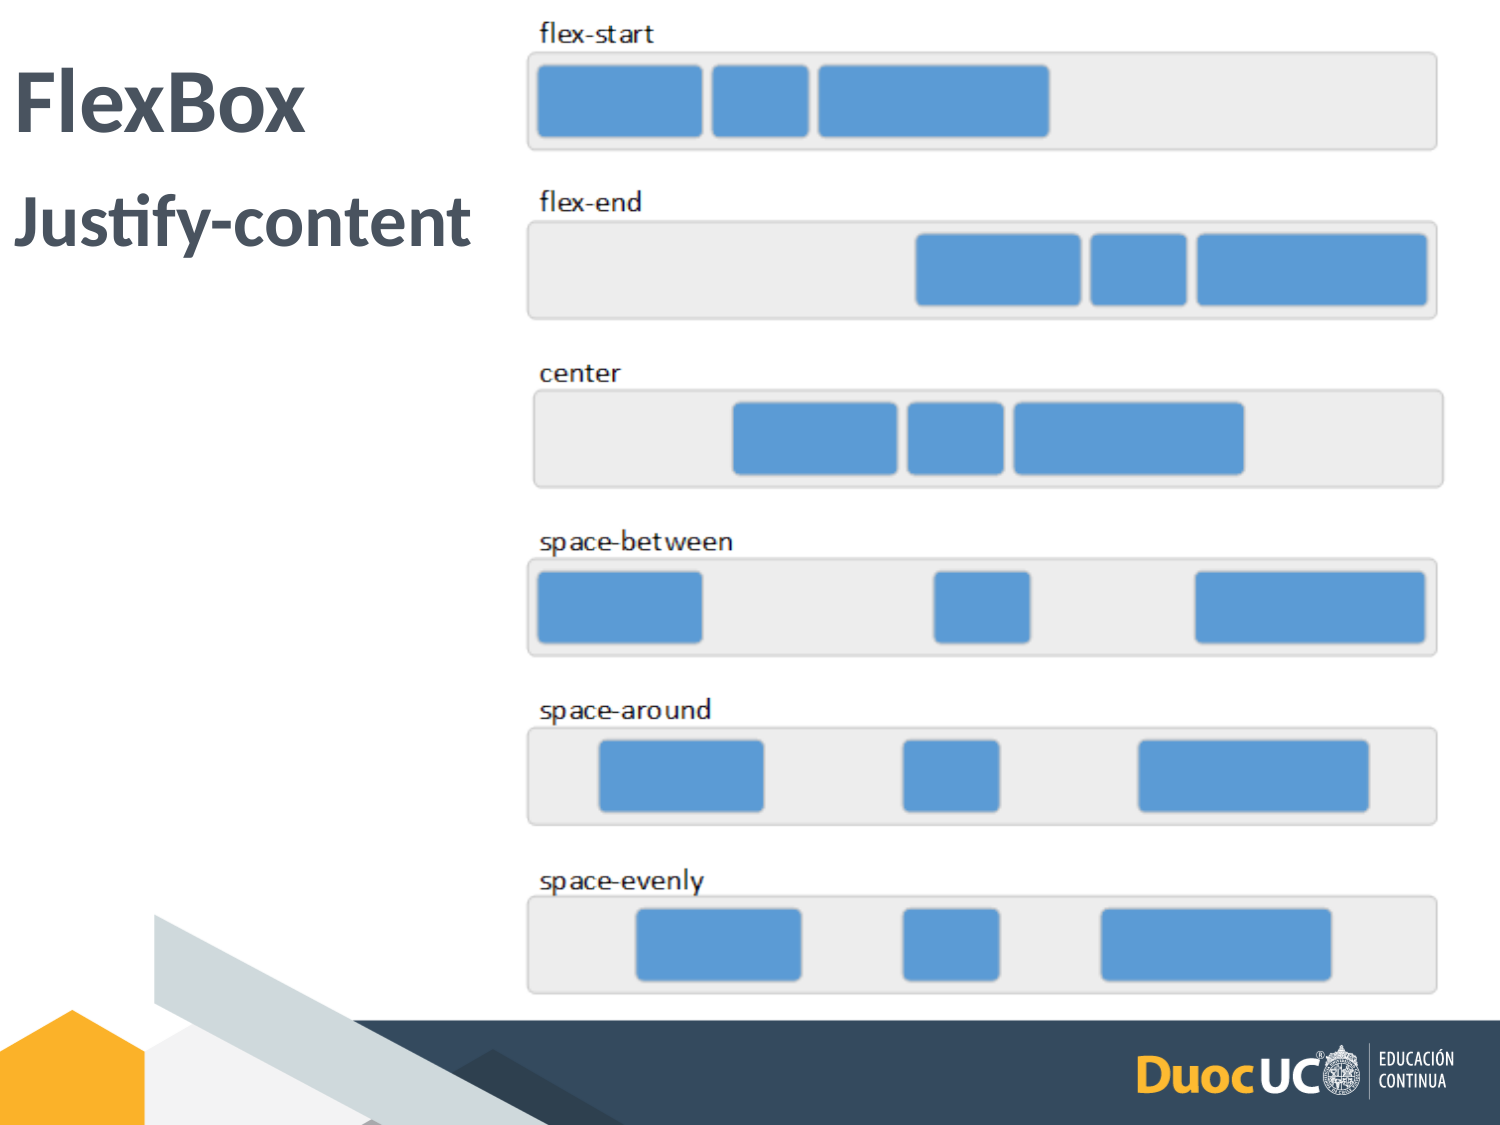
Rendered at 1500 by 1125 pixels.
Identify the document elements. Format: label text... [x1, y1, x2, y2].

text_box Justify-content [0, 163, 481, 269]
picture [0, 0, 1500, 1125]
text_box FlexBox [0, 33, 357, 158]
